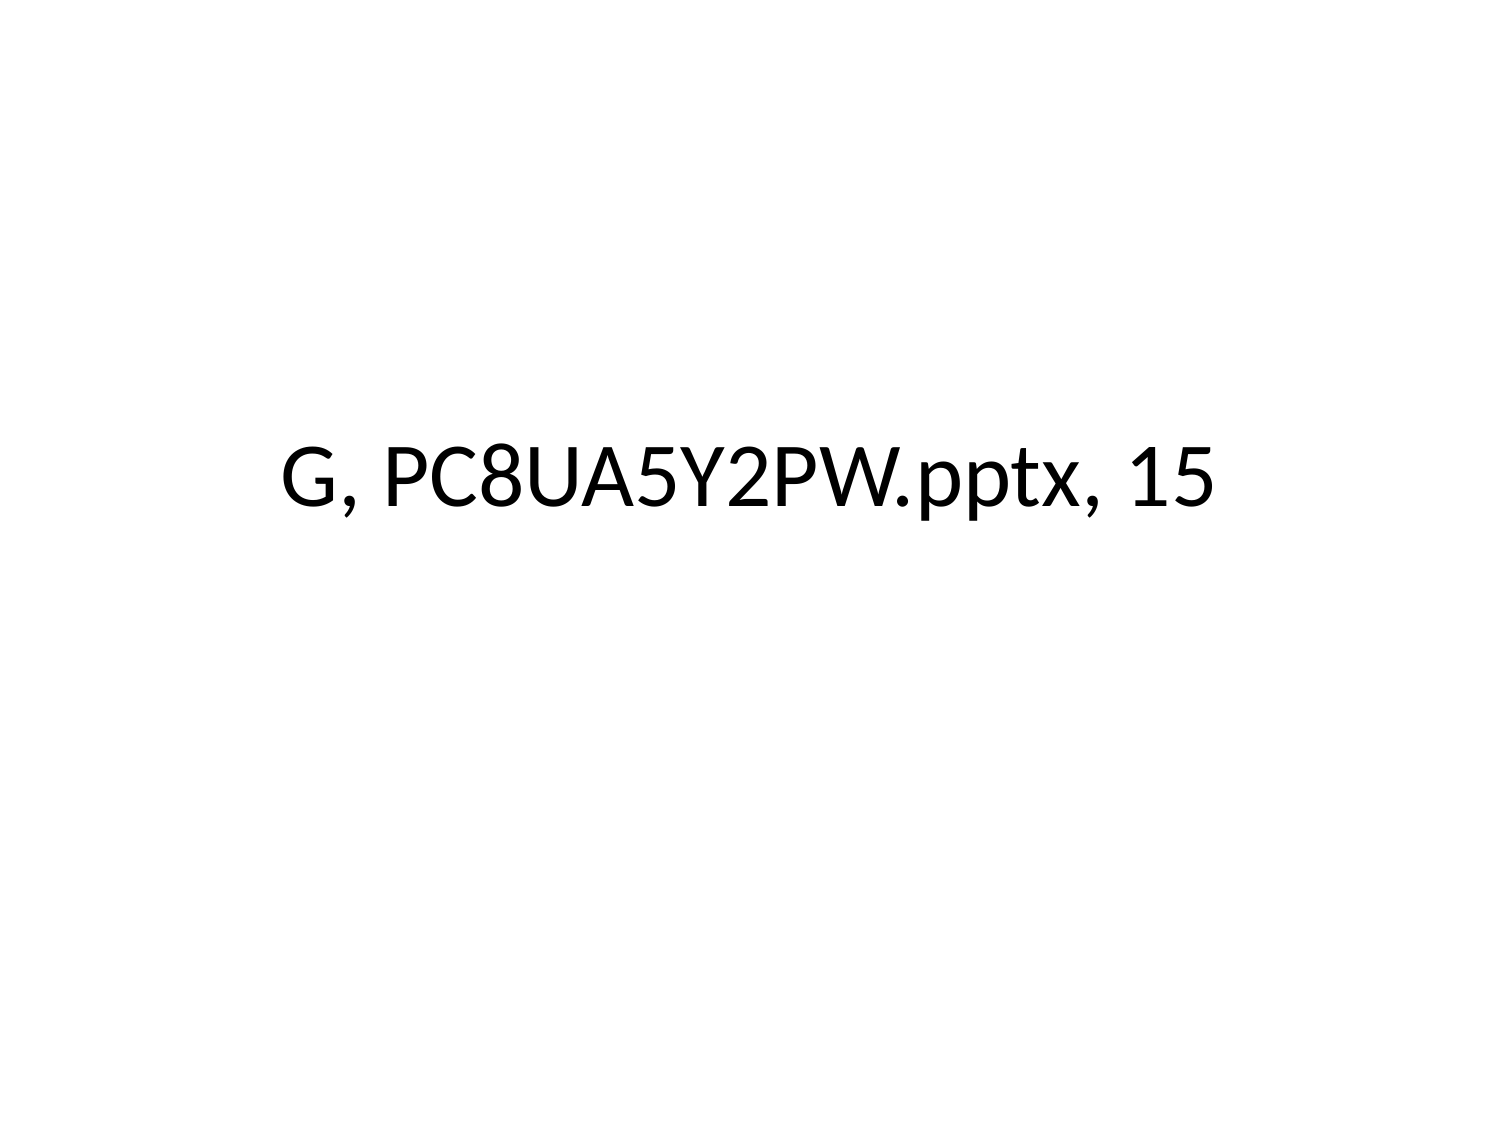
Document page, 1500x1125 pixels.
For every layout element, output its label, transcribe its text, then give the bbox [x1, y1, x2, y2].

title G, PC8UA5Y2PW.pptx, 15 [112, 349, 1388, 591]
